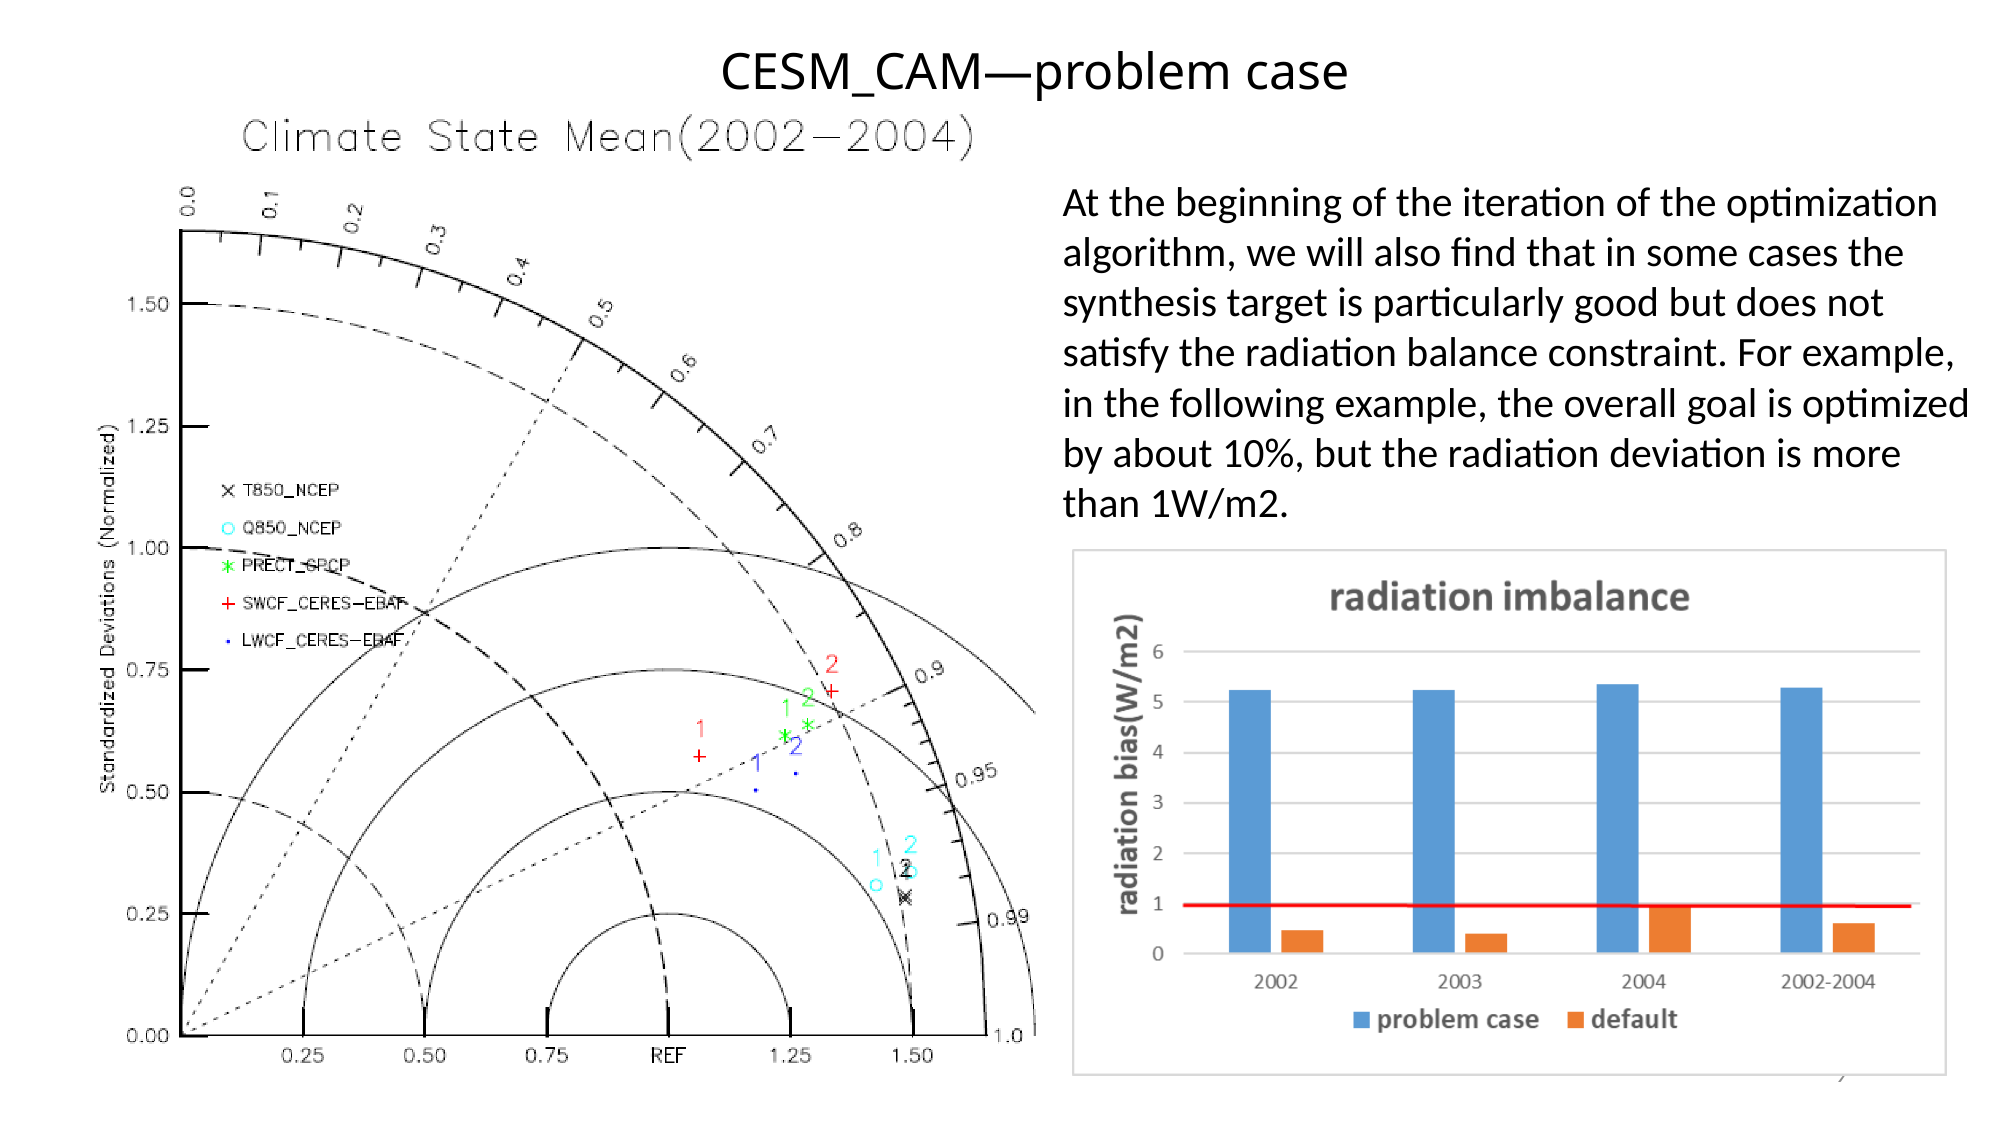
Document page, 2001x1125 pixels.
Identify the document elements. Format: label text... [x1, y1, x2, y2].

text_box At the beginning of the iteration of the optimization algorithm, we will also find that in some cases the synthesis target is particularly good but does not satisfy the radiation balance constraint. For example, in the following example, the overall goal is optimized by about 10%, but the radiation deviation is more than 1W/m2. [1073, 167, 2000, 578]
slide_number 9 [1412, 1076, 1863, 1103]
text_box CESM_CAM—problem case [582, 31, 1489, 107]
picture [18, 110, 1947, 1076]
